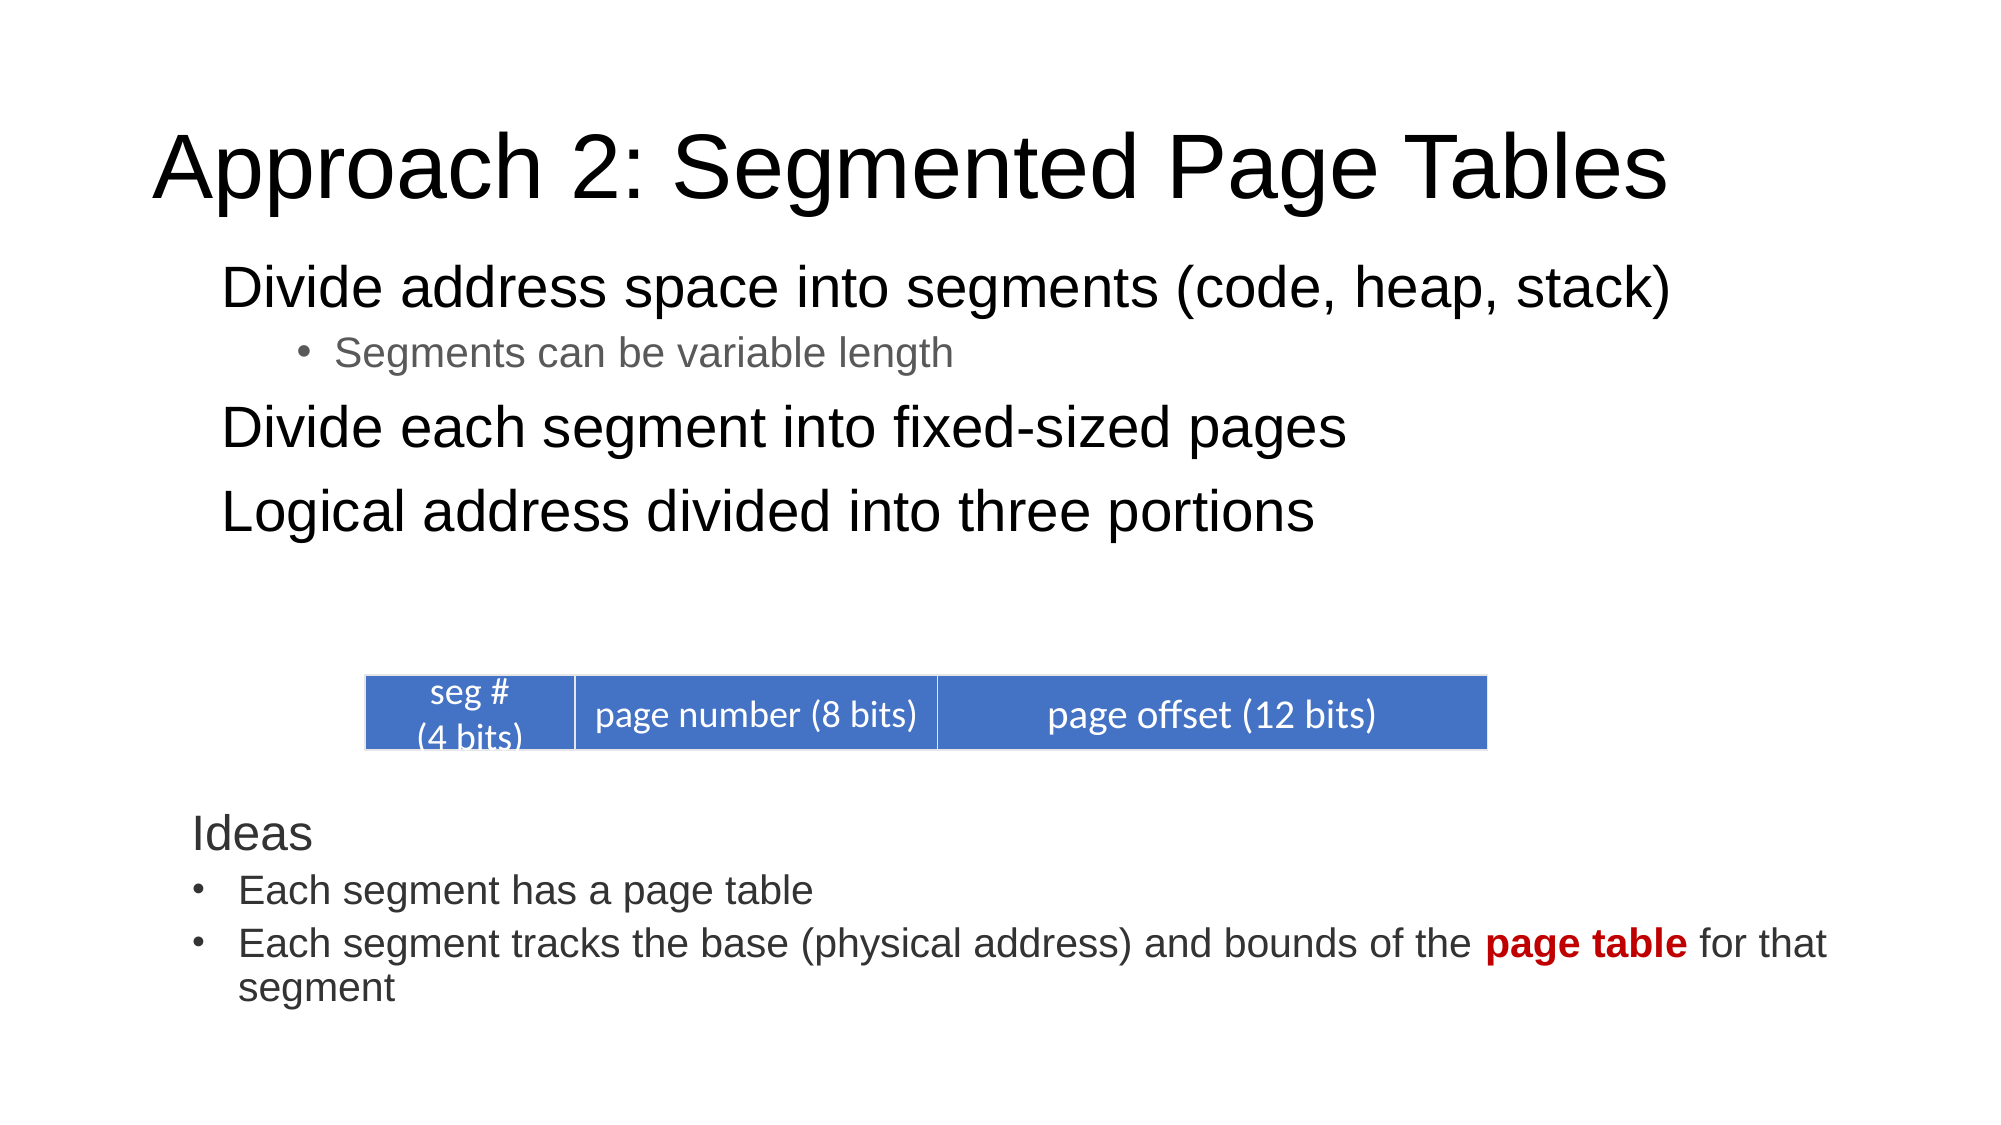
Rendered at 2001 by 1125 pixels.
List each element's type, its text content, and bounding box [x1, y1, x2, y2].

list Divide address space into segments (code, heap, stack) Segments can be variable length Divide each segment into fixed-sized pages Logical address divided into three portions [206, 249, 1726, 650]
text_box page number (8 bits) [575, 674, 938, 750]
title Approach 2: Segmented Page Tables [137, 59, 1863, 278]
text_box seg # (4 bits) [364, 674, 575, 750]
text_box Ideas Each segment has a page table Each segment tracks the base (physical address) and bounds of the page table for that segment [176, 799, 1863, 1088]
text_box page offset (12 bits) [938, 674, 1488, 750]
